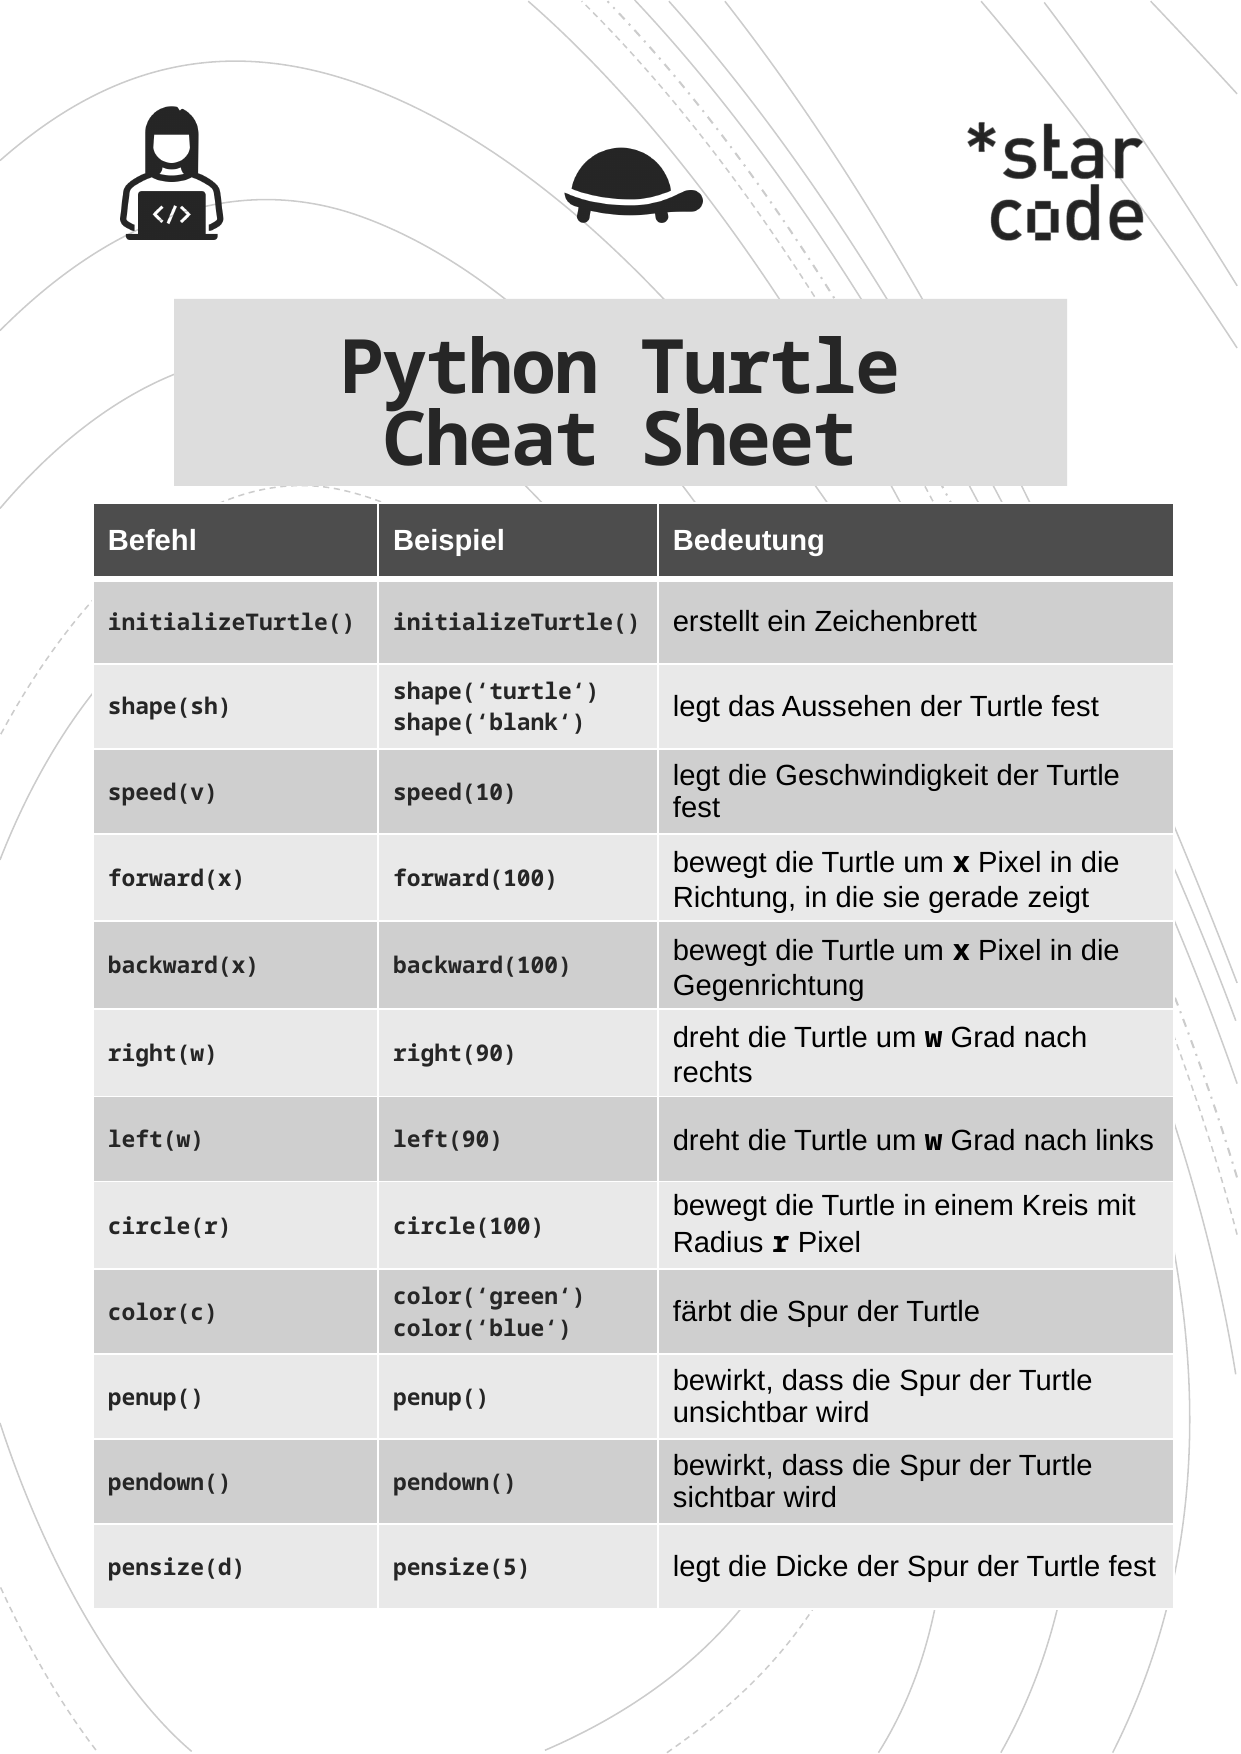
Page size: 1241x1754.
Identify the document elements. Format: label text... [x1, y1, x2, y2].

table_header Beispiel [379, 504, 657, 576]
table_cell färbt die Spur der Turtle [659, 1270, 1173, 1353]
table_cell bewirkt, dass die Spur der Turtle sichtbar wird [659, 1440, 1173, 1523]
table_cell dreht die Turtle um w Grad nach rechts [659, 1010, 1173, 1096]
title Python Turtle Cheat Sheet [93, 242, 1148, 480]
table_cell speed(v) [94, 750, 377, 833]
table_cell penup() [379, 1355, 657, 1438]
table_header Befehl [94, 504, 377, 576]
table_cell forward(100) [379, 835, 657, 920]
table_cell forward(x) [94, 835, 377, 920]
picture [937, 66, 1174, 304]
table_cell bewegt die Turtle um x Pixel in die Gegenrichtung [659, 922, 1173, 1008]
picture [95, 92, 247, 243]
table_cell legt die Geschwindigkeit der Turtle fest [659, 750, 1173, 833]
table_cell shape(sh) [94, 665, 377, 748]
table_cell pensize(5) [379, 1525, 657, 1608]
table_cell initializeTurtle() [379, 582, 657, 663]
table_cell left(w) [94, 1097, 377, 1181]
table_cell circle(100) [379, 1182, 657, 1268]
table_header Bedeutung [659, 504, 1173, 576]
table_cell pensize(d) [94, 1525, 377, 1608]
table_cell erstellt ein Zeichenbrett [659, 582, 1173, 663]
table_cell pendown() [94, 1440, 377, 1523]
table_cell speed(10) [379, 750, 657, 833]
table_cell bewegt die Turtle in einem Kreis mit Radius r Pixel [659, 1182, 1173, 1268]
table_cell backward(100) [379, 922, 657, 1008]
table_cell shape(‘turtle‘) shape(‘blank‘) [379, 665, 657, 748]
table_cell right(90) [379, 1010, 657, 1096]
table_cell left(90) [379, 1097, 657, 1181]
table_cell initializeTurtle() [94, 582, 377, 663]
table_cell legt die Dicke der Spur der Turtle fest [659, 1525, 1173, 1608]
table_cell circle(r) [94, 1182, 377, 1268]
table_cell right(w) [94, 1010, 377, 1096]
picture [558, 109, 709, 261]
table_cell dreht die Turtle um w Grad nach links [659, 1097, 1173, 1181]
table_cell pendown() [379, 1440, 657, 1523]
table_cell penup() [94, 1355, 377, 1438]
table_cell bewegt die Turtle um x Pixel in die Richtung, in die sie gerade zeigt [659, 835, 1173, 920]
table_cell legt das Aussehen der Turtle fest [659, 665, 1173, 748]
table_cell color(‘green‘) color(‘blue‘) [379, 1270, 657, 1353]
table_cell backward(x) [94, 922, 377, 1008]
table_cell color(c) [94, 1270, 377, 1353]
table_cell bewirkt, dass die Spur der Turtle unsichtbar wird [659, 1355, 1173, 1438]
